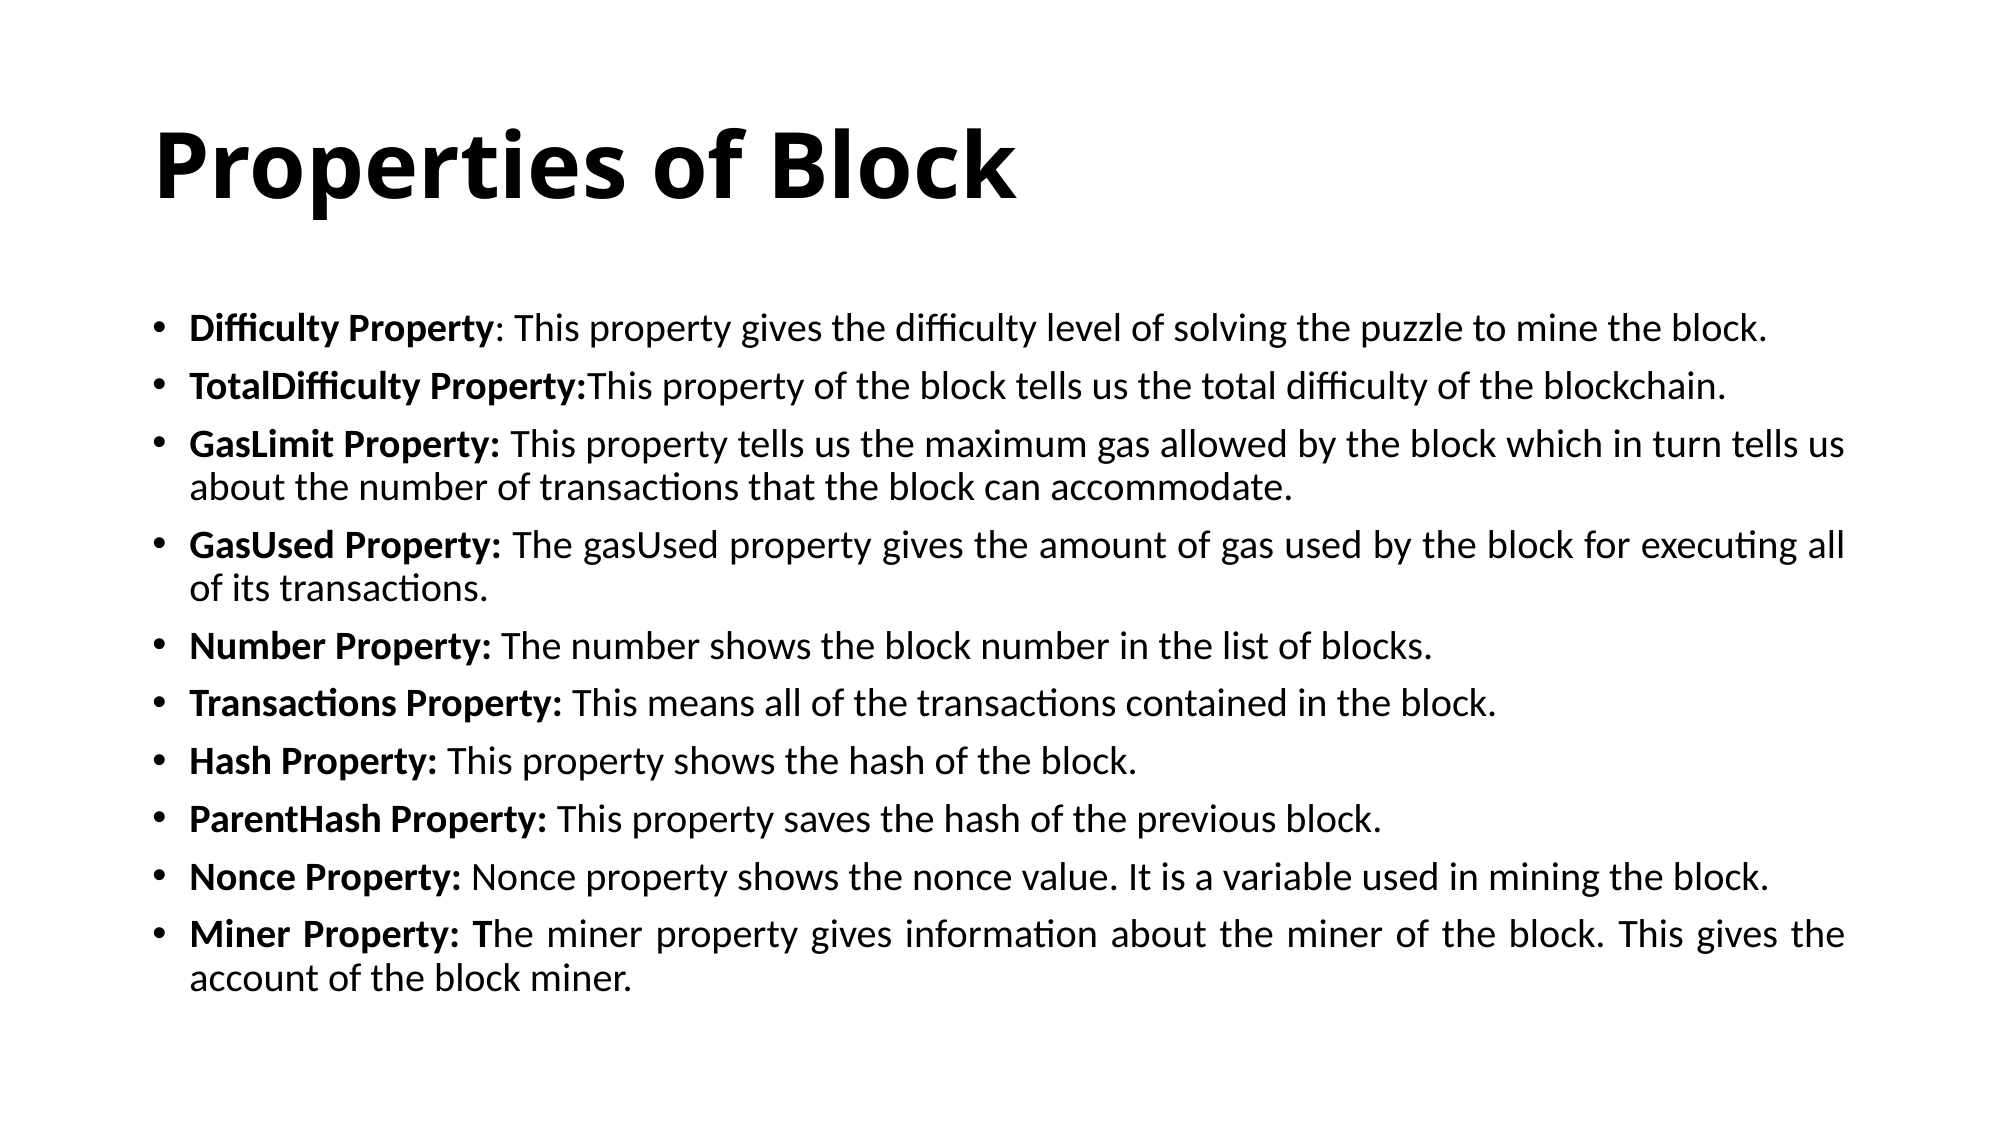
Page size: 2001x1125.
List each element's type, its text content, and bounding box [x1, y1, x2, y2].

title Properties of Block [137, 59, 1863, 278]
list Difficulty Property: This property gives the difficulty level of solving the puzzle to mine the block. TotalDifficulty Property:This property of the block tells us the total difficulty of the blockchain. GasLimit Property: This property tells us the maximum gas allowed by the block which in turn tells us about the number of transactions that the block can accommodate. GasUsed Property: The gasUsed property gives the amount of gas used by the block for executing all of its transactions. Number Property: The number shows the block number in the list of blocks. Transactions Property: This means all of the transactions contained in the block. Hash Property: This property shows the hash of the block. ParentHash Property: This property saves the hash of the previous block. Nonce Property: Nonce property shows the nonce value. It is a variable used in mining the block. Miner Property: The miner property gives information about the miner of the block. This gives the account of the block miner. [137, 299, 1863, 1014]
